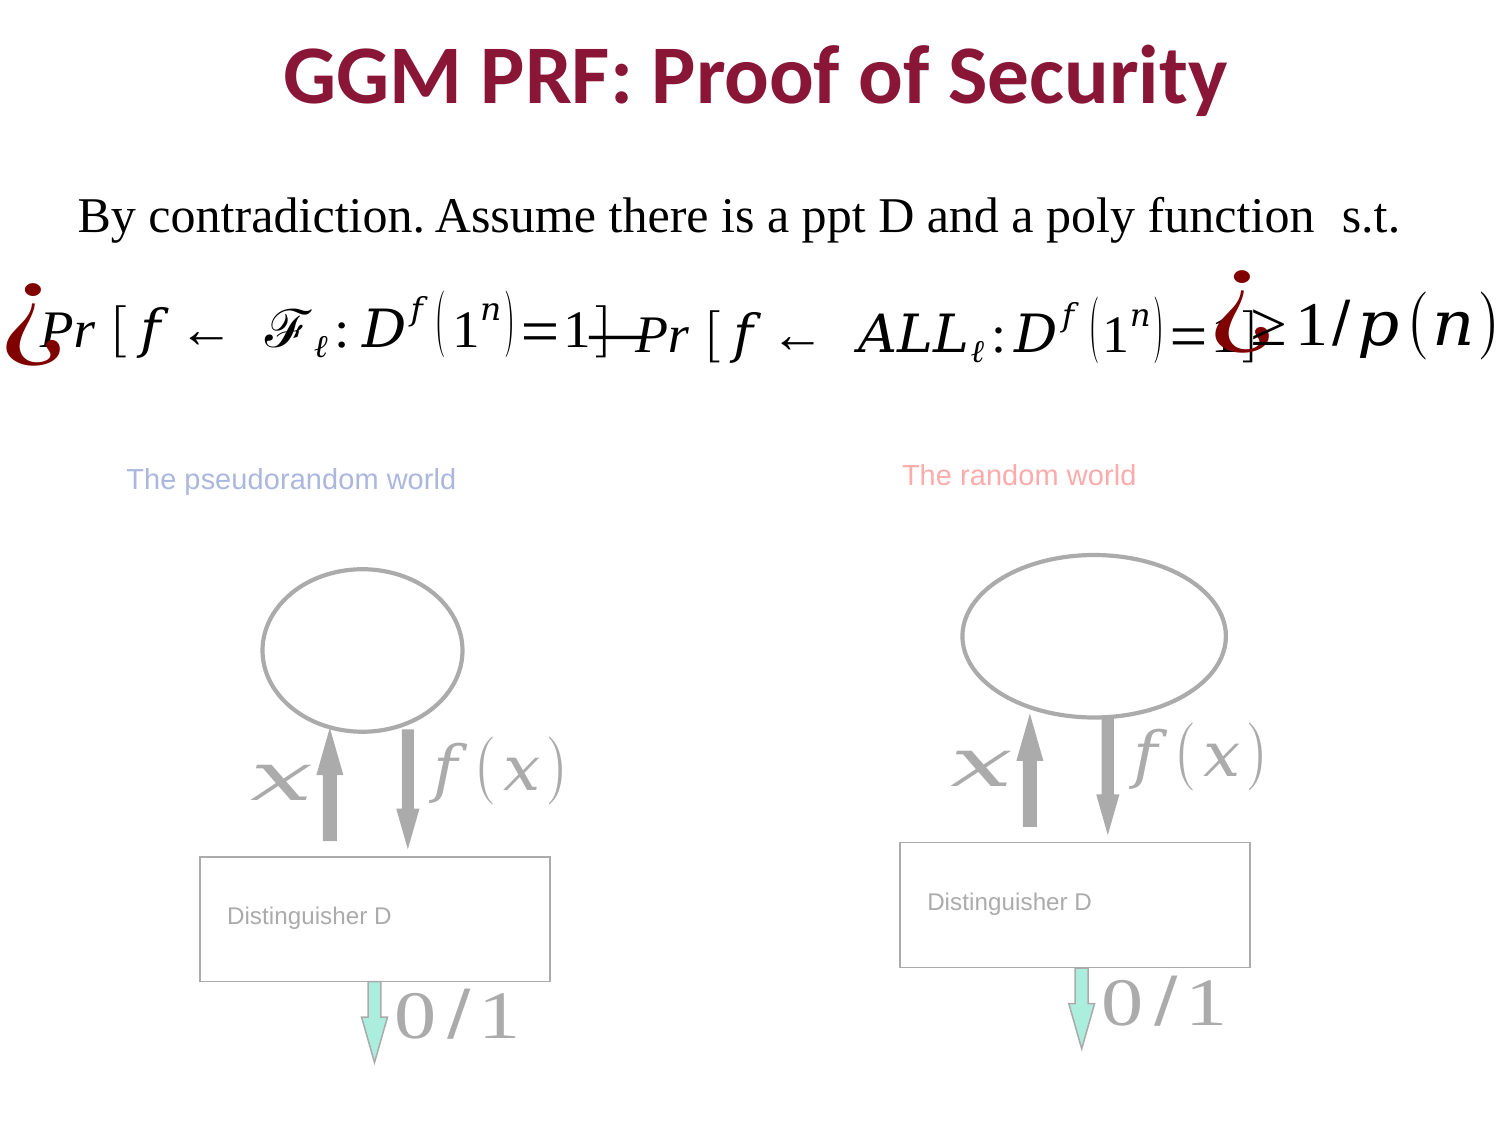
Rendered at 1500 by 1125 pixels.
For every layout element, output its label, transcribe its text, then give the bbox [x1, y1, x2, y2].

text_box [0, 174, 1500, 377]
text_box GGM PRF: Proof of Security [41, 12, 1471, 130]
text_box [887, 442, 1500, 968]
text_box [361, 965, 1227, 1063]
text_box [0, 399, 1500, 1125]
